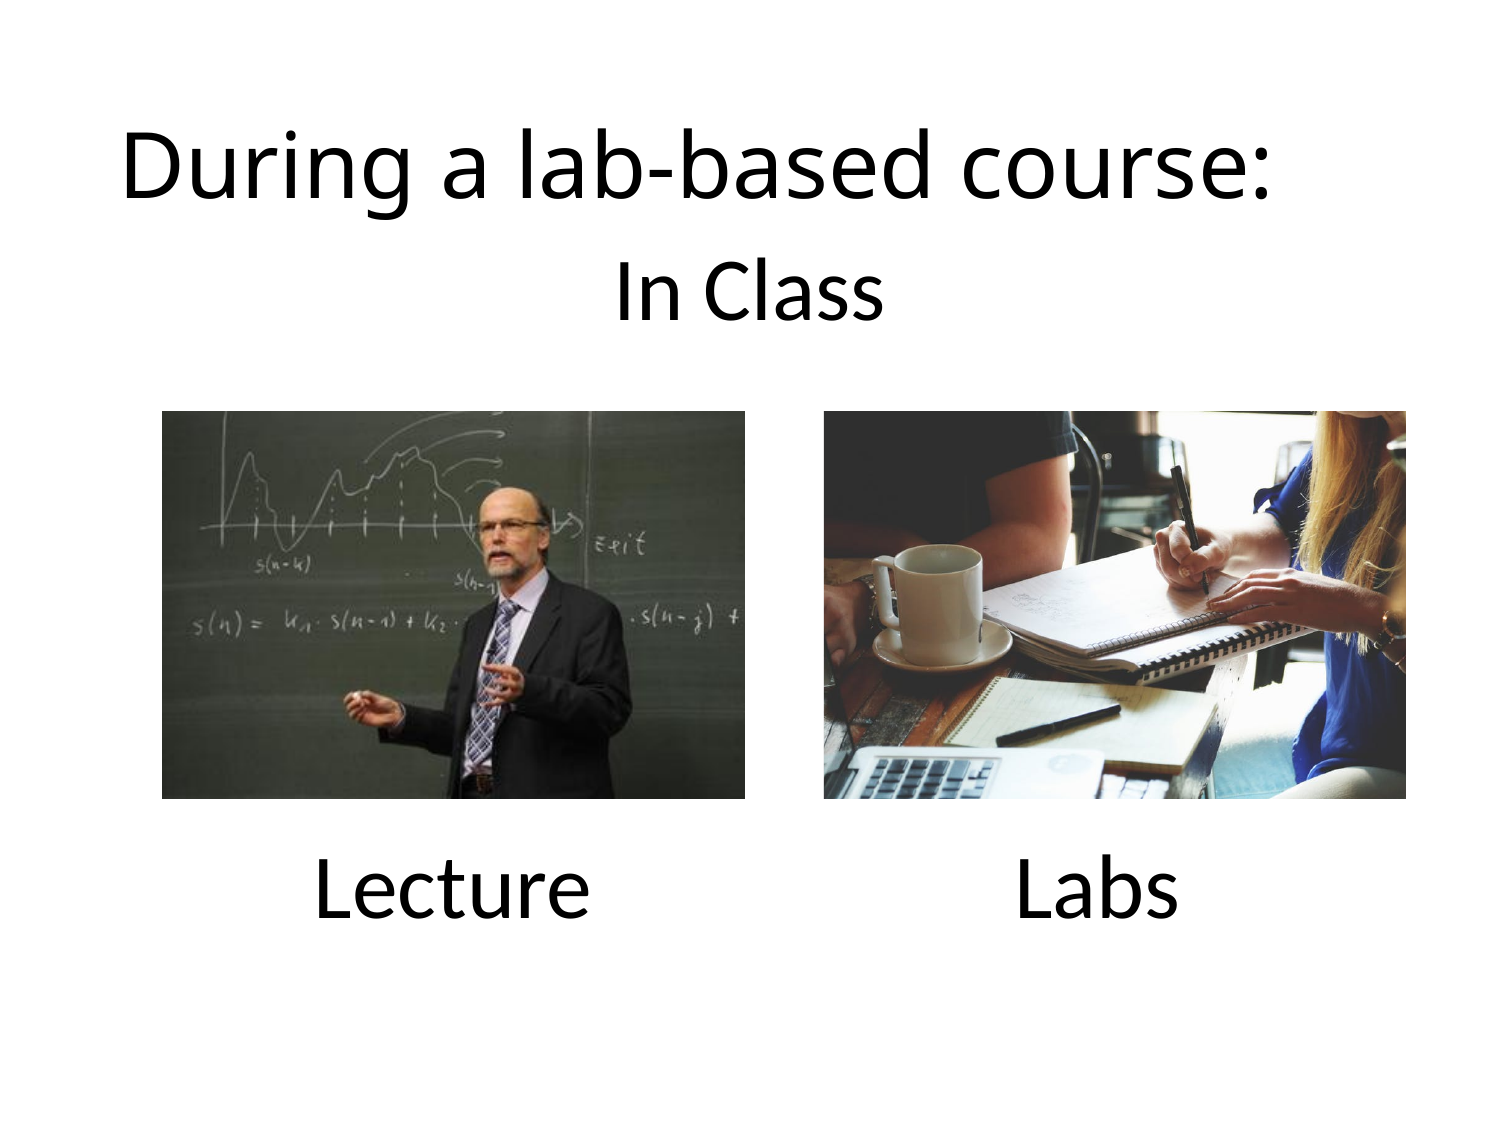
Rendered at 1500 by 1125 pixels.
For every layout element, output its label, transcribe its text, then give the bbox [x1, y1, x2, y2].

text_box Labs [887, 819, 1308, 944]
list In Class [103, 235, 1397, 348]
text_box Lecture [243, 819, 663, 944]
title During a lab-based course: [103, 59, 1397, 235]
picture [823, 411, 1406, 799]
picture [162, 411, 745, 799]
